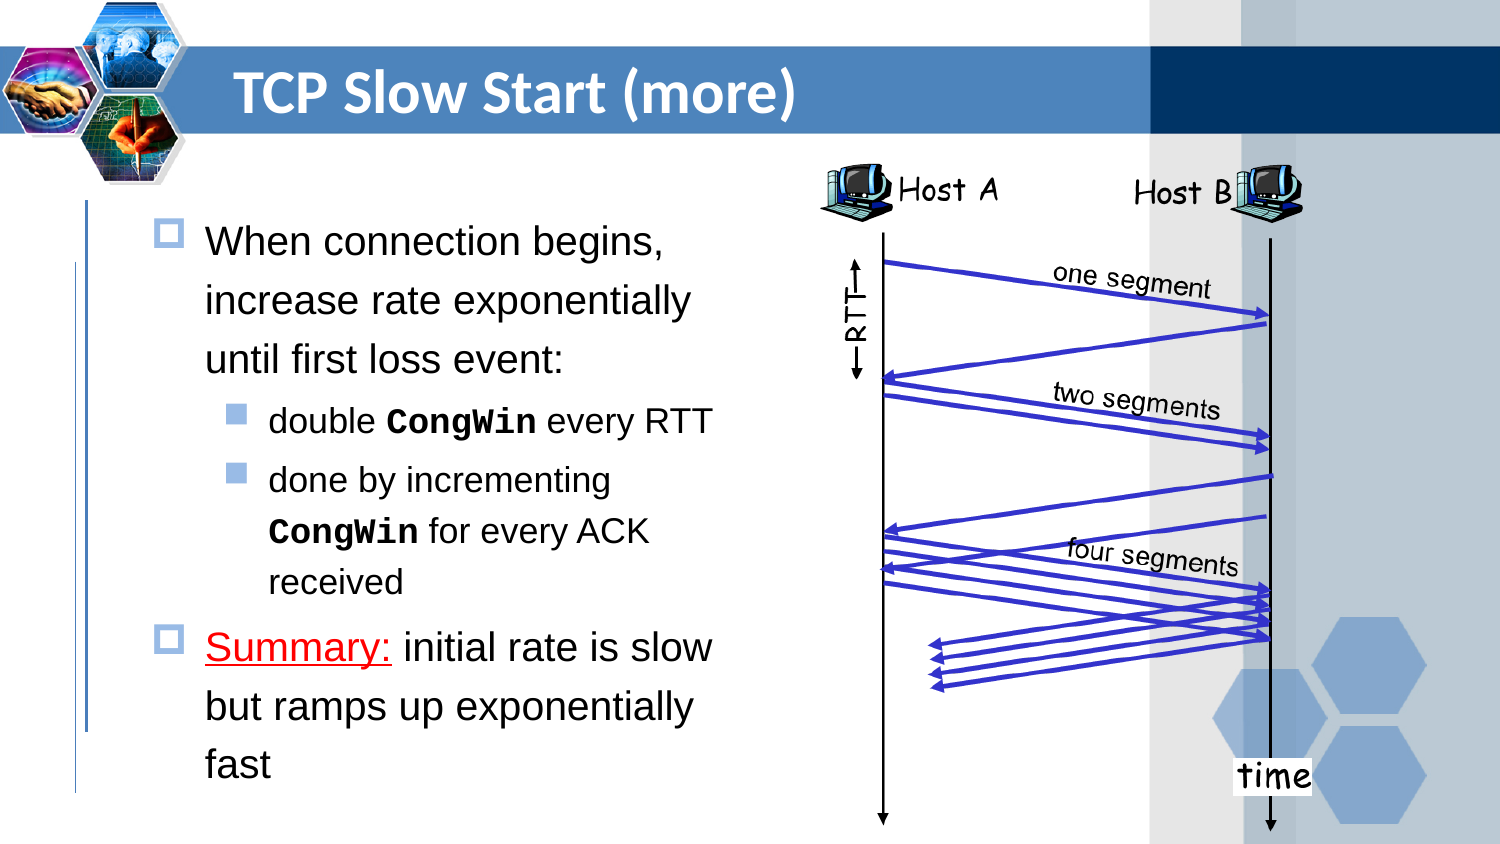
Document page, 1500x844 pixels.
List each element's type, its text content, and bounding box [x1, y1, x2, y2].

list When connection begins, increase rate exponentially until first loss event: double CongWin every RTT done by incrementing CongWin for every ACK received Summary: initial rate is slow but ramps up exponentially fast [135, 197, 774, 797]
picture [0, 0, 1500, 844]
list TCP Slow Start (more) [218, 43, 1188, 115]
